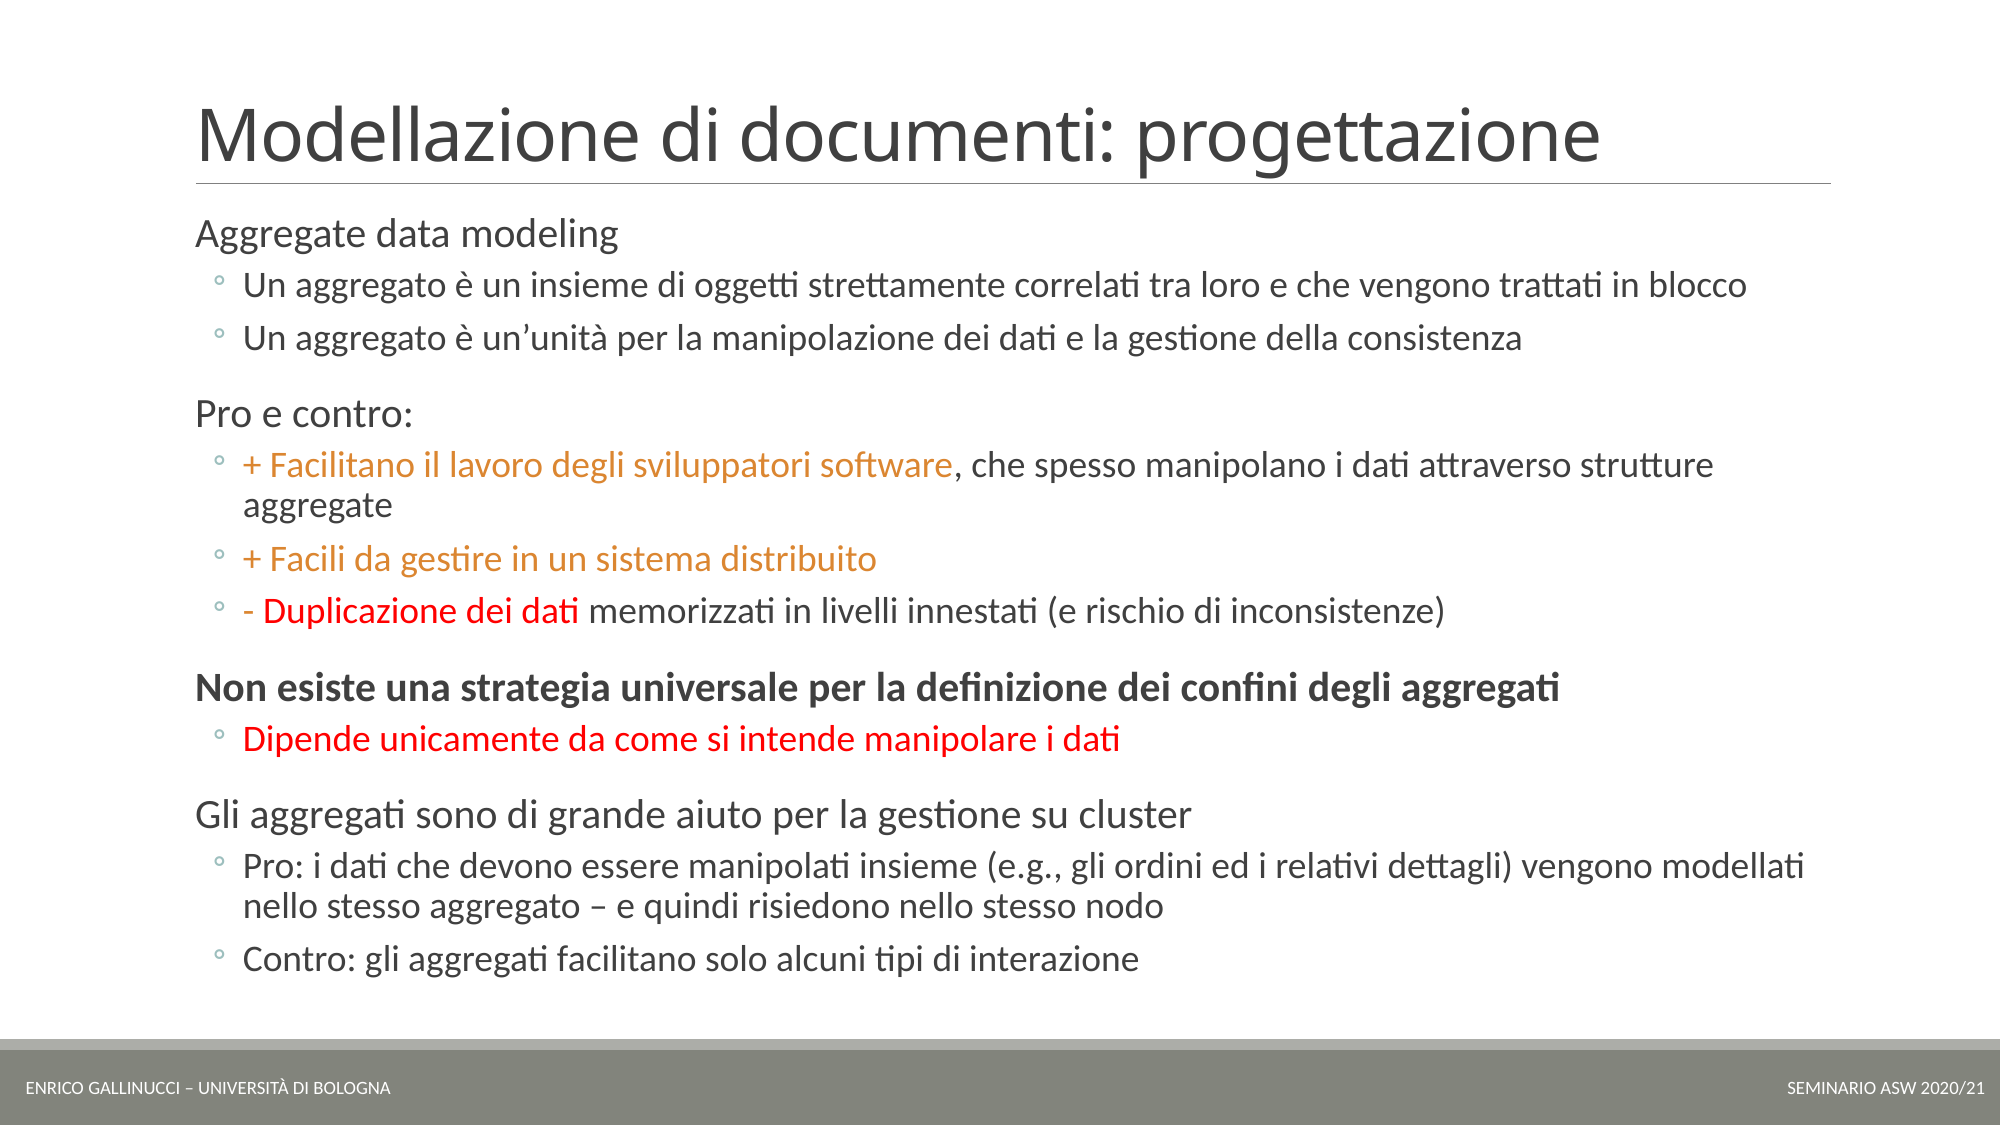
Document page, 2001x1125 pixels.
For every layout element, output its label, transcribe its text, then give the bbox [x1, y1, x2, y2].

list Aggregate data modeling Un aggregato è un insieme di oggetti strettamente correlati tra loro e che vengono trattati in blocco Un aggregato è un’unità per la manipolazione dei dati e la gestione della consistenza Pro e contro: + Facilitano il lavoro degli sviluppatori software, che spesso manipolano i dati attraverso strutture aggregate + Facili da gestire in un sistema distribuito - Duplicazione dei dati memorizzati in livelli innestati (e rischio di inconsistenze) Non esiste una strategia universale per la definizione dei confini degli aggregati Dipende unicamente da come si intende manipolare i dati Gli aggregati sono di grande aiuto per la gestione su cluster Pro: i dati che devono essere manipolati insieme (e.g., gli ordini ed i relativi dettagli) vengono modellati nello stesso aggregato – e quindi risiedono nello stesso nodo Contro: gli aggregati facilitano solo alcuni tipi di interazione [180, 204, 1830, 1023]
title Modellazione di documenti: progettazione [180, 59, 1830, 184]
